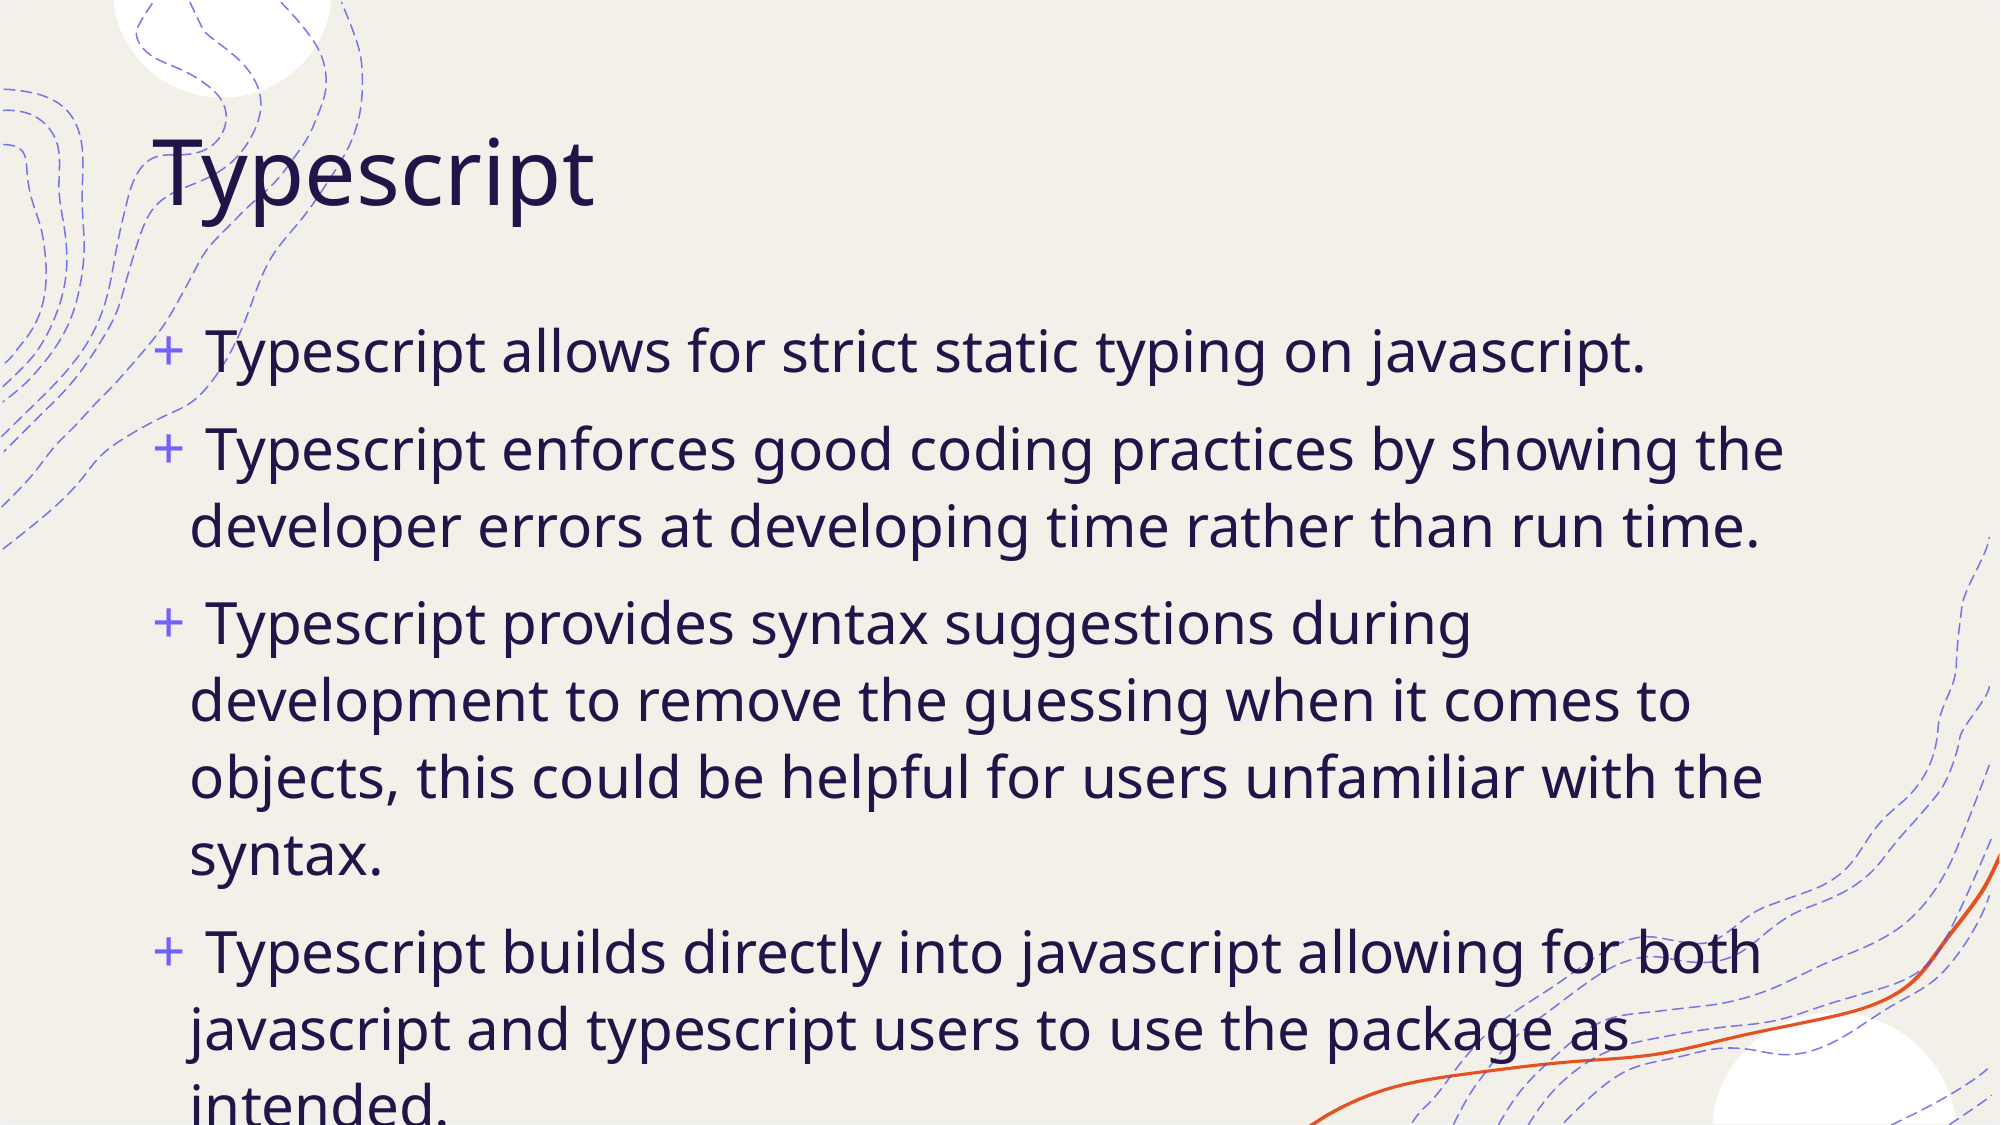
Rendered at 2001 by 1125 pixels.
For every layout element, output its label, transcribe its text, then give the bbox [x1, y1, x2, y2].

title Typescript [137, 59, 1863, 278]
list Typescript allows for strict static typing on javascript. Typescript enforces good coding practices by showing the developer errors at developing time rather than run time. Typescript provides syntax suggestions during development to remove the guessing when it comes to objects, this could be helpful for users unfamiliar with the syntax. Typescript builds directly into javascript allowing for both javascript and typescript users to use the package as intended. [137, 299, 1863, 1014]
